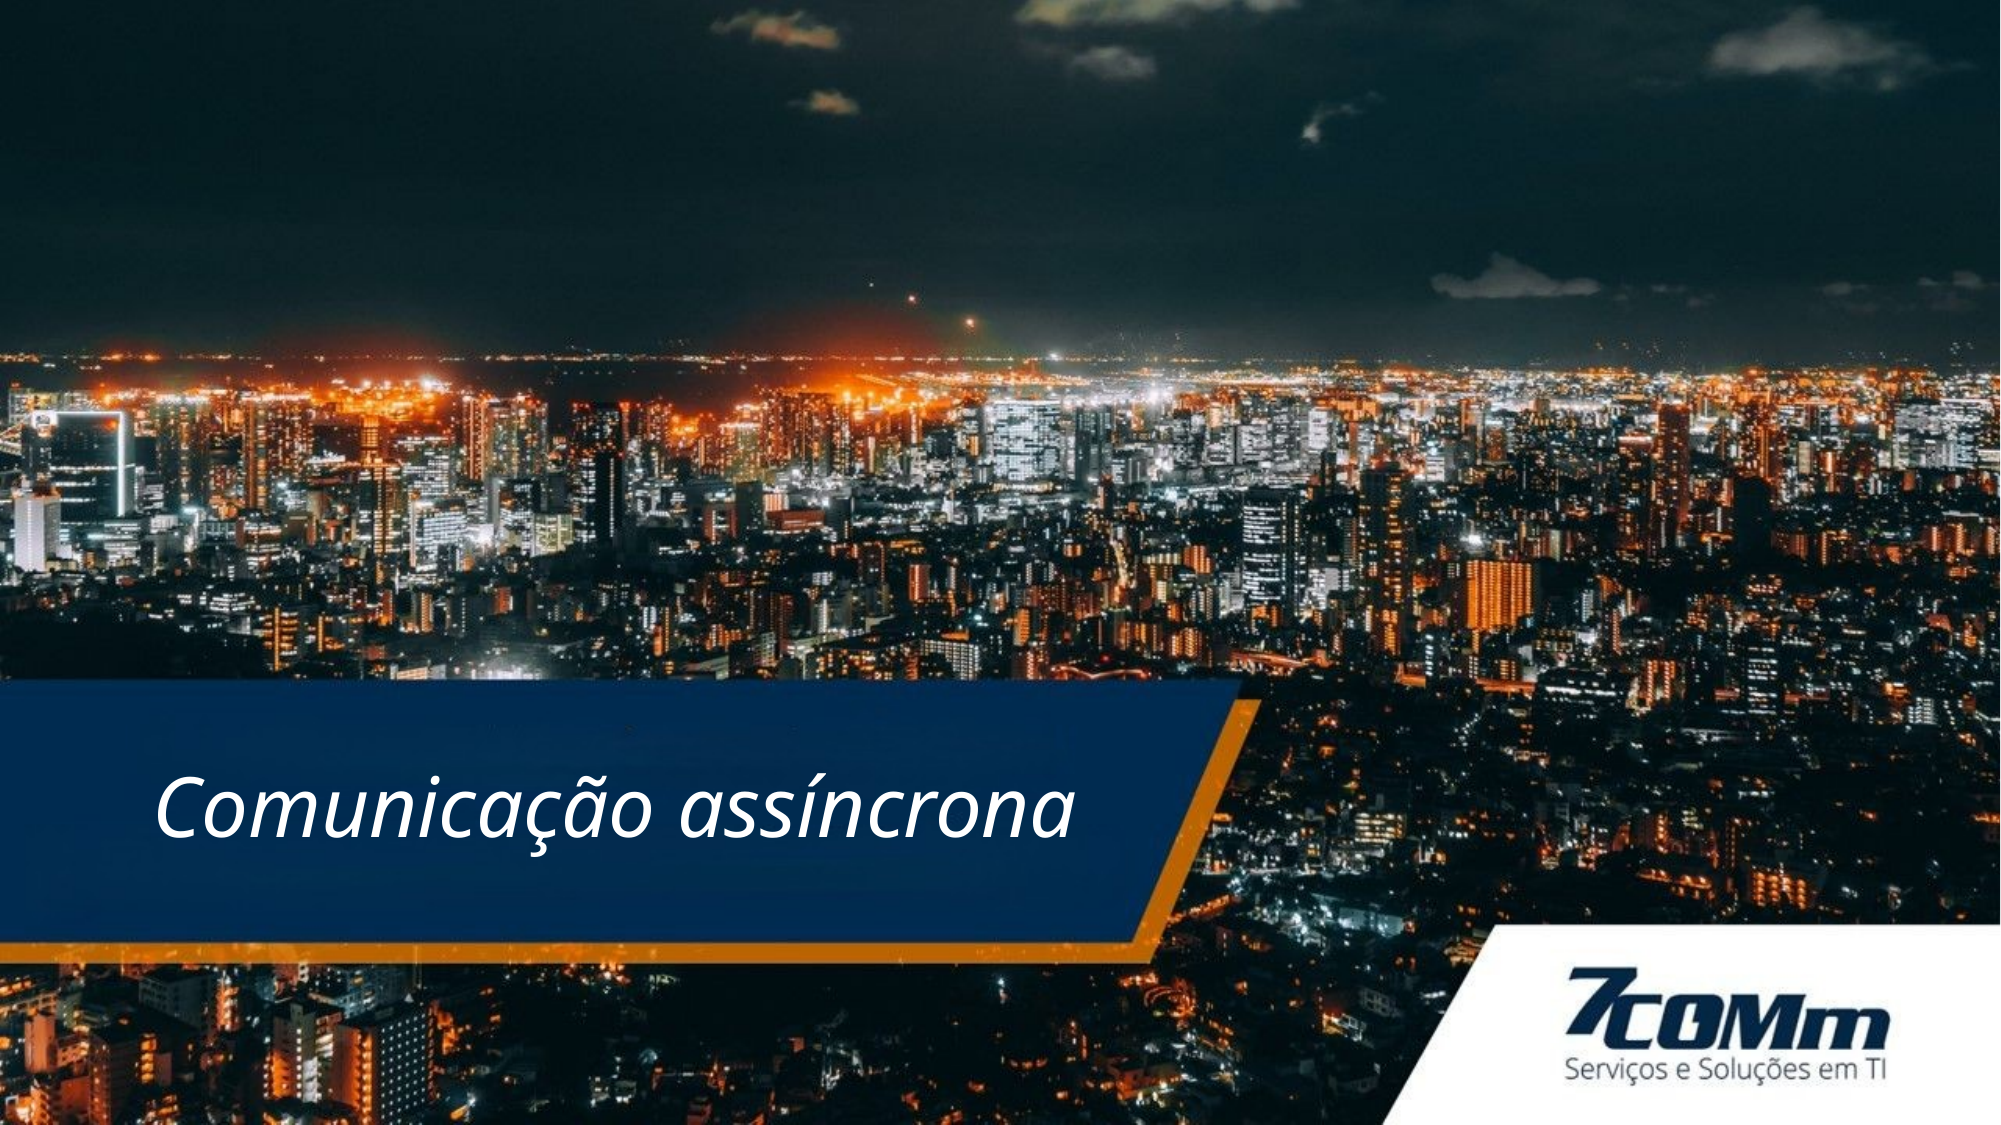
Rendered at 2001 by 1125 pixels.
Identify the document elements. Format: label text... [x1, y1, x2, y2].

picture [0, 0, 2001, 1125]
title Comunicação assíncrona [137, 395, 1863, 863]
